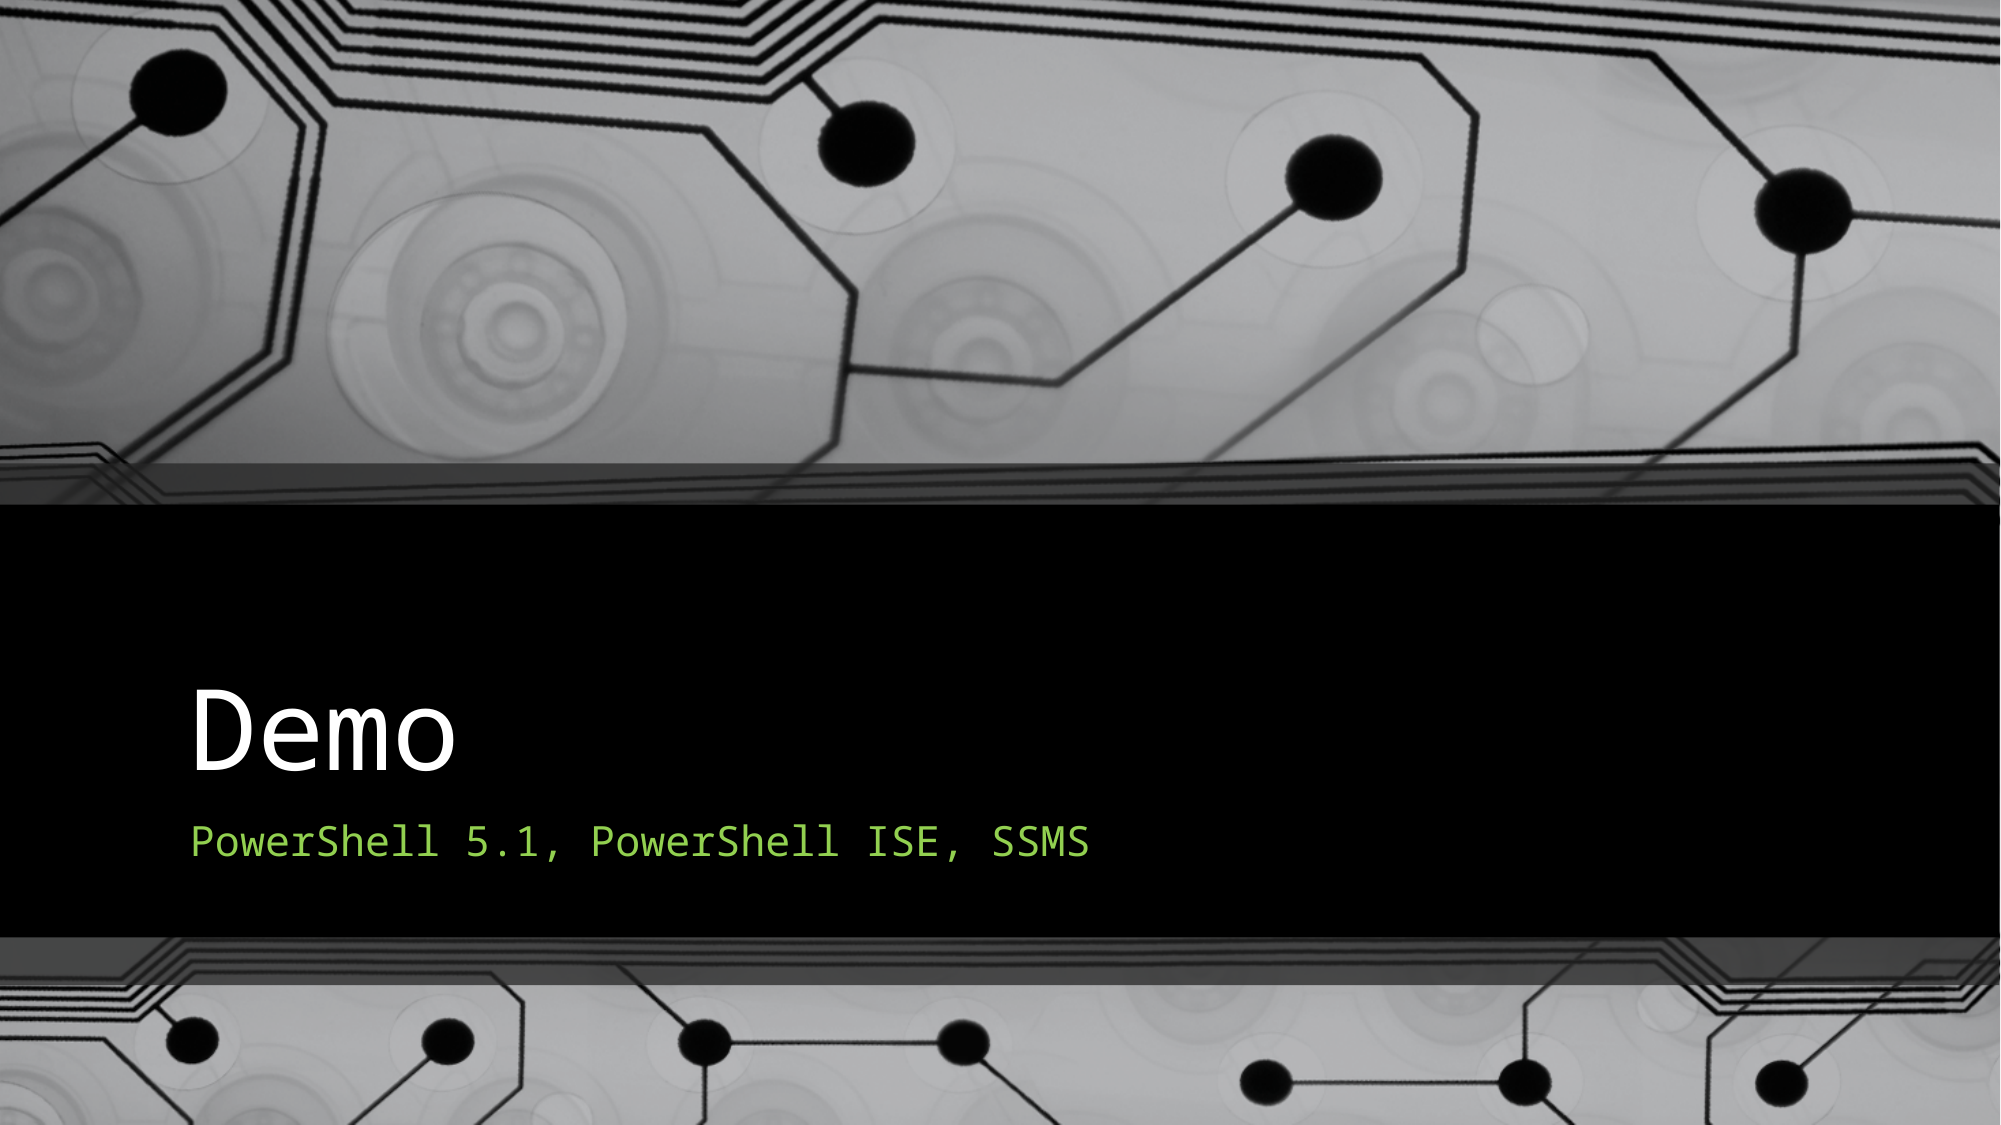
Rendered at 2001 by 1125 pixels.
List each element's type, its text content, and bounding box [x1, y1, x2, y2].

title Demo [174, 519, 1825, 800]
subtitle PowerShell 5.1, PowerShell ISE, SSMS [174, 812, 1825, 925]
picture [0, 0, 2001, 1125]
